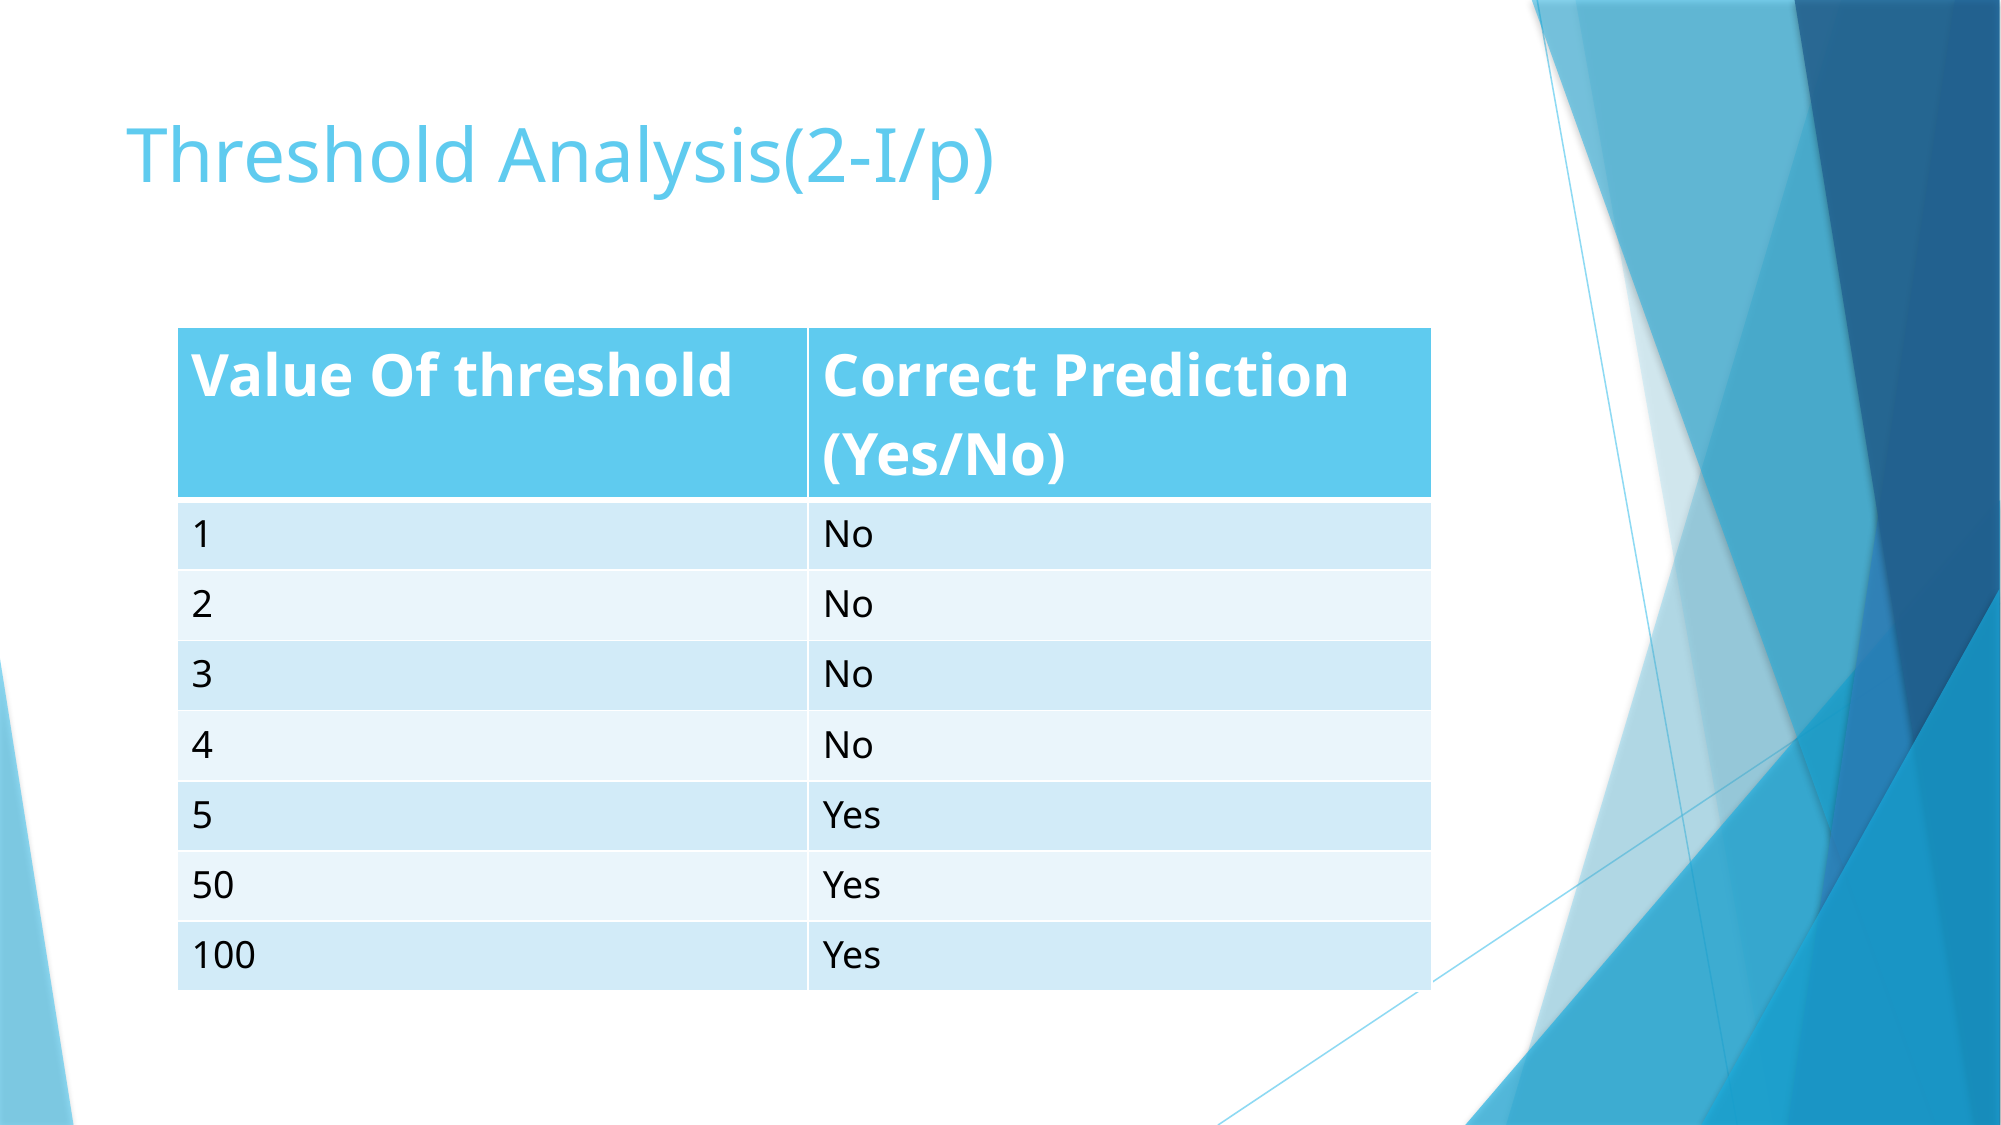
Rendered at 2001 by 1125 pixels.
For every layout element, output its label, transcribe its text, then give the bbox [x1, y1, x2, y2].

table_cell No [809, 711, 1431, 780]
table_cell 1 [178, 503, 807, 569]
table_header Correct Prediction (Yes/No) [809, 328, 1431, 497]
table_cell 5 [178, 782, 807, 850]
table_cell No [809, 503, 1431, 569]
table_cell Yes [809, 852, 1431, 920]
table_cell 4 [178, 711, 807, 780]
table_cell Yes [809, 922, 1431, 990]
table_cell 2 [178, 571, 807, 640]
table_cell 3 [178, 641, 807, 710]
table_cell 100 [178, 922, 807, 990]
table_cell Yes [809, 782, 1431, 850]
table_cell 50 [178, 852, 807, 920]
table_cell No [809, 571, 1431, 640]
table_header Value Of threshold [178, 328, 807, 497]
table_cell No [809, 641, 1431, 710]
title Threshold Analysis(2-I/p) [111, 99, 1522, 317]
